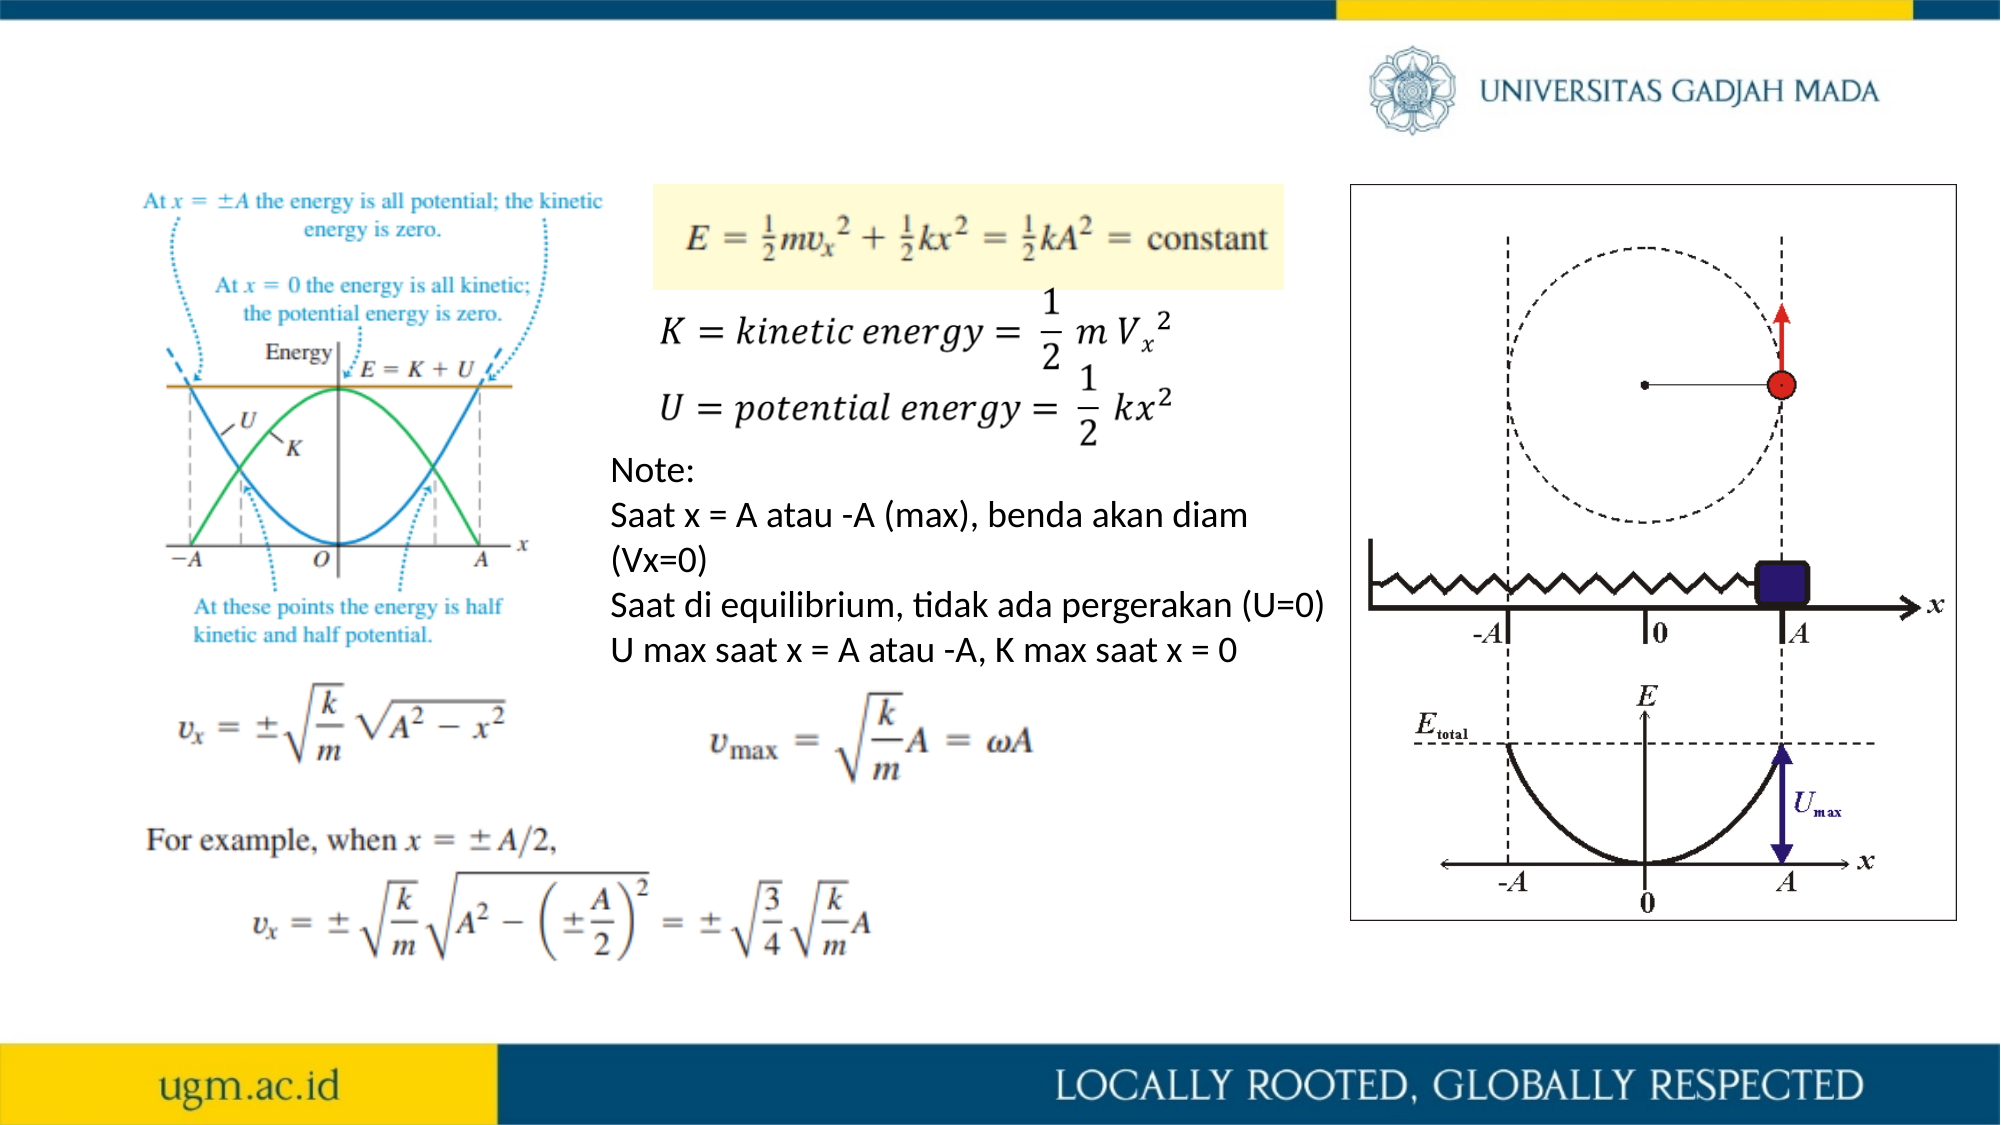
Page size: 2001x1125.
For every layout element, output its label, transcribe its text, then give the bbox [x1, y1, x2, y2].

picture [0, 0, 2000, 1125]
text_box [615, 352, 1345, 437]
text_box Note: Saat x = A atau -A (max), benda akan diam (Vx=0) Saat di equilibrium, tidak ada pergerakan (U=0) U max saat x = A atau -A, K max saat x = 0 [595, 437, 1345, 678]
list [137, 184, 611, 660]
text_box [652, 298, 1180, 352]
